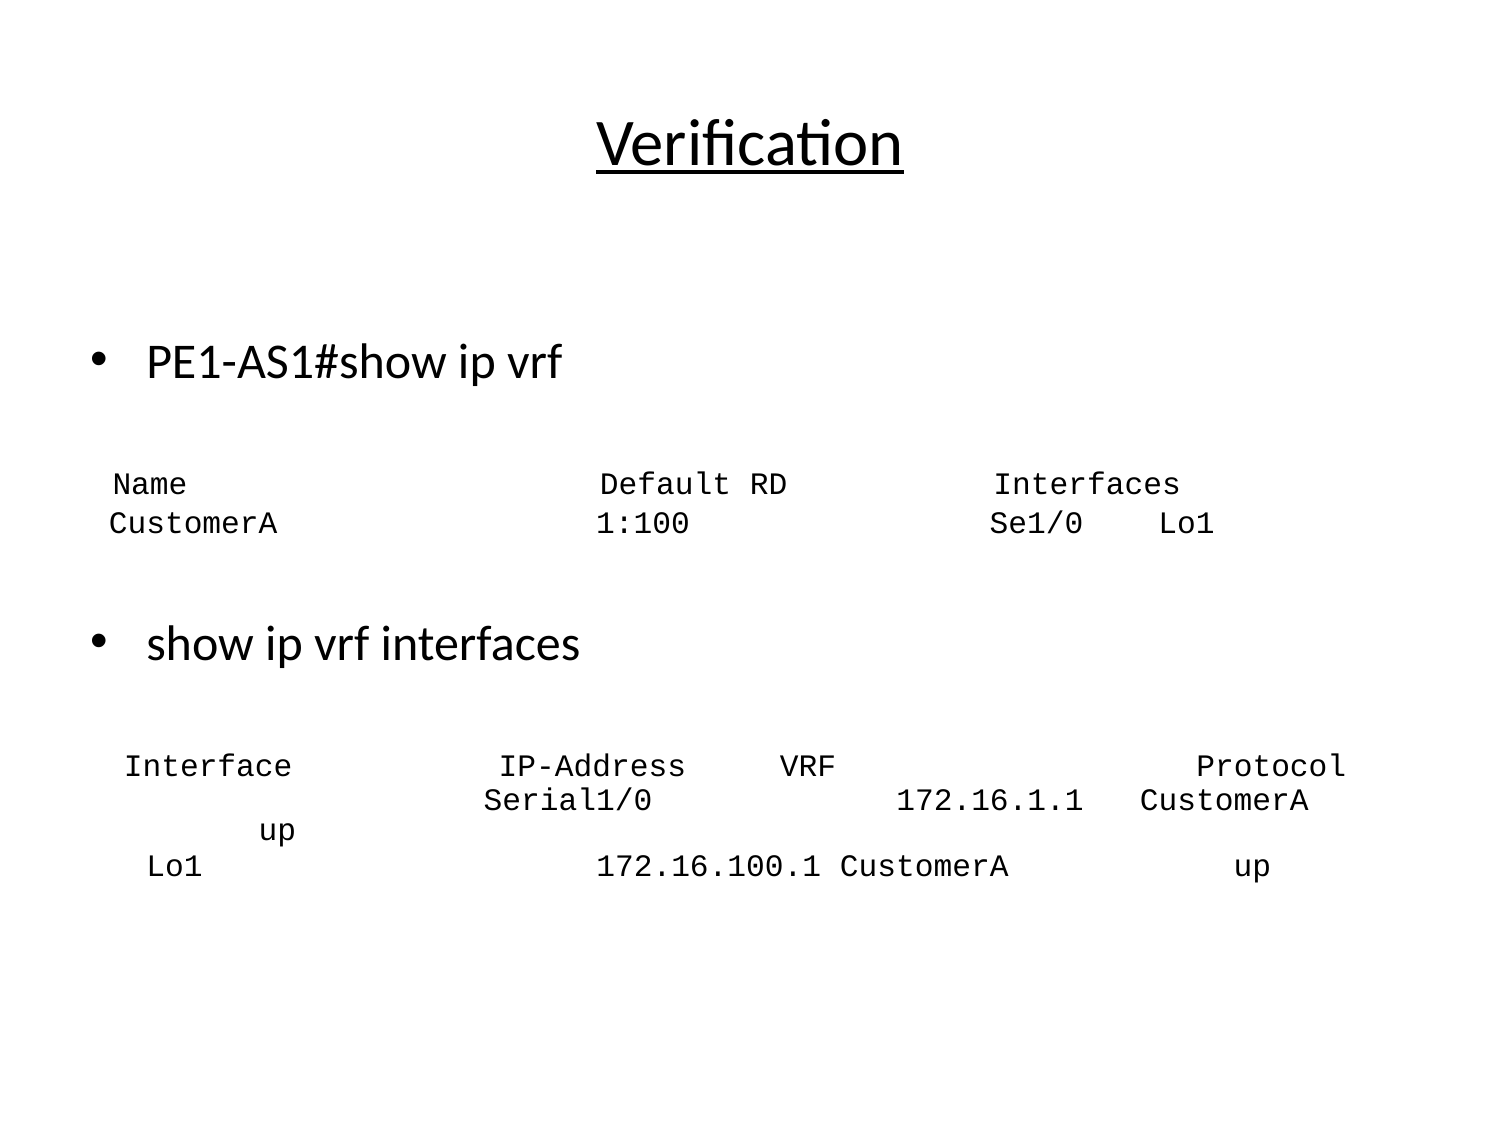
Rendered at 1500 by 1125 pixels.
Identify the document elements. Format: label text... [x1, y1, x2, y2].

list PE1-AS1#show ip vrf Name Default RD Interfaces CustomerA 1:100 Se1/0 Lo1 show ip vrf interfaces Interface IP-Address VRF Protocol Serial1/0 172.16.1.1 CustomerA up Lo1 172.16.100.1 CustomerA up [75, 262, 1425, 1005]
title Verification [75, 45, 1425, 233]
